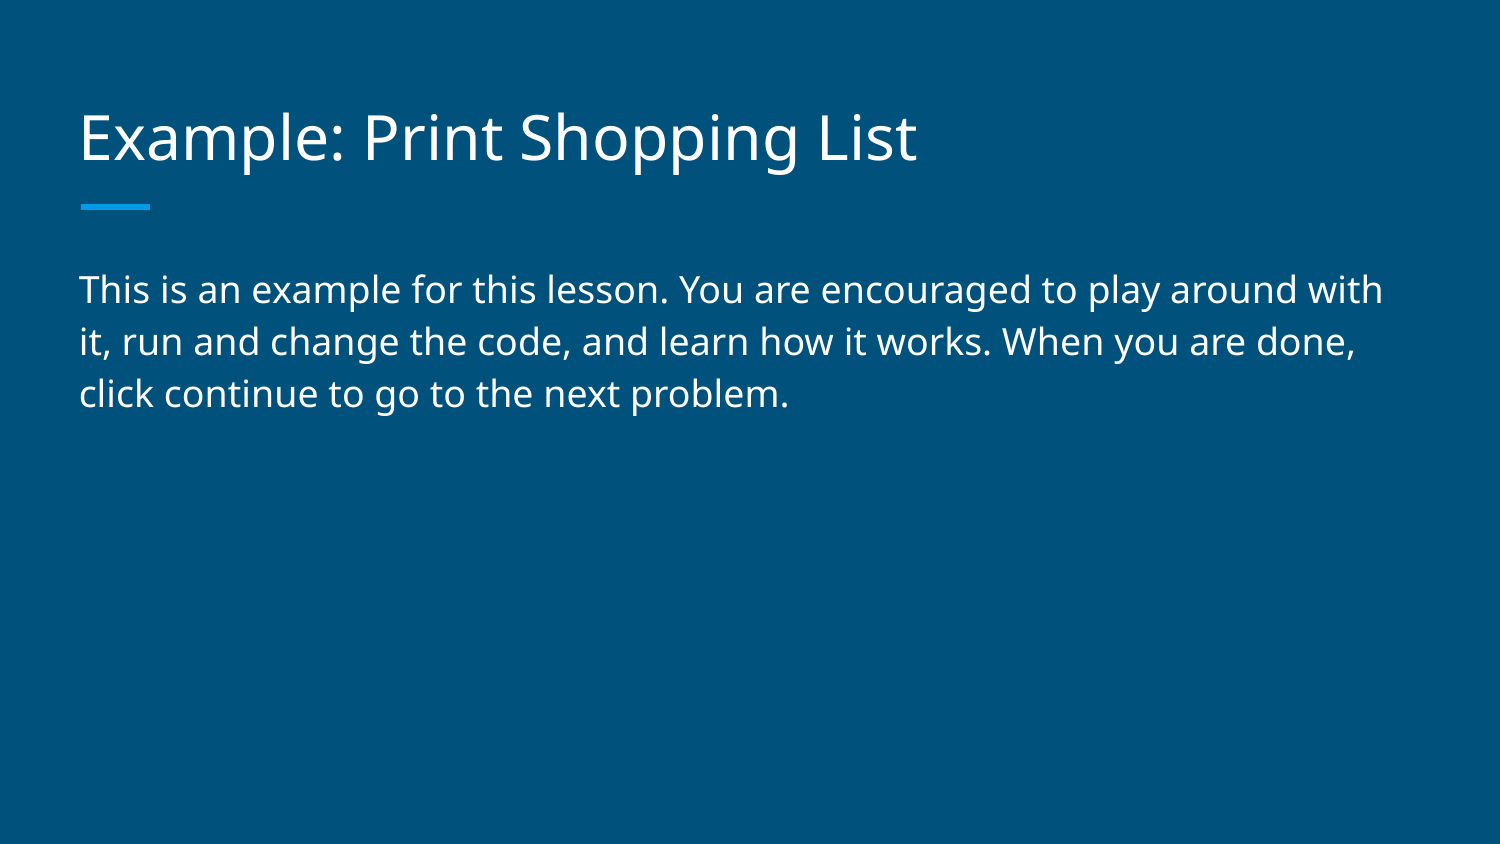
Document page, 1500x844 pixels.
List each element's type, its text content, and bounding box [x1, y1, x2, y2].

title Example: Print Shopping List [63, 75, 1437, 188]
list This is an example for this lesson. You are encouraged to play around with it, run and change the code, and learn how it works. When you are done, click continue to go to the next problem. [63, 244, 1437, 750]
